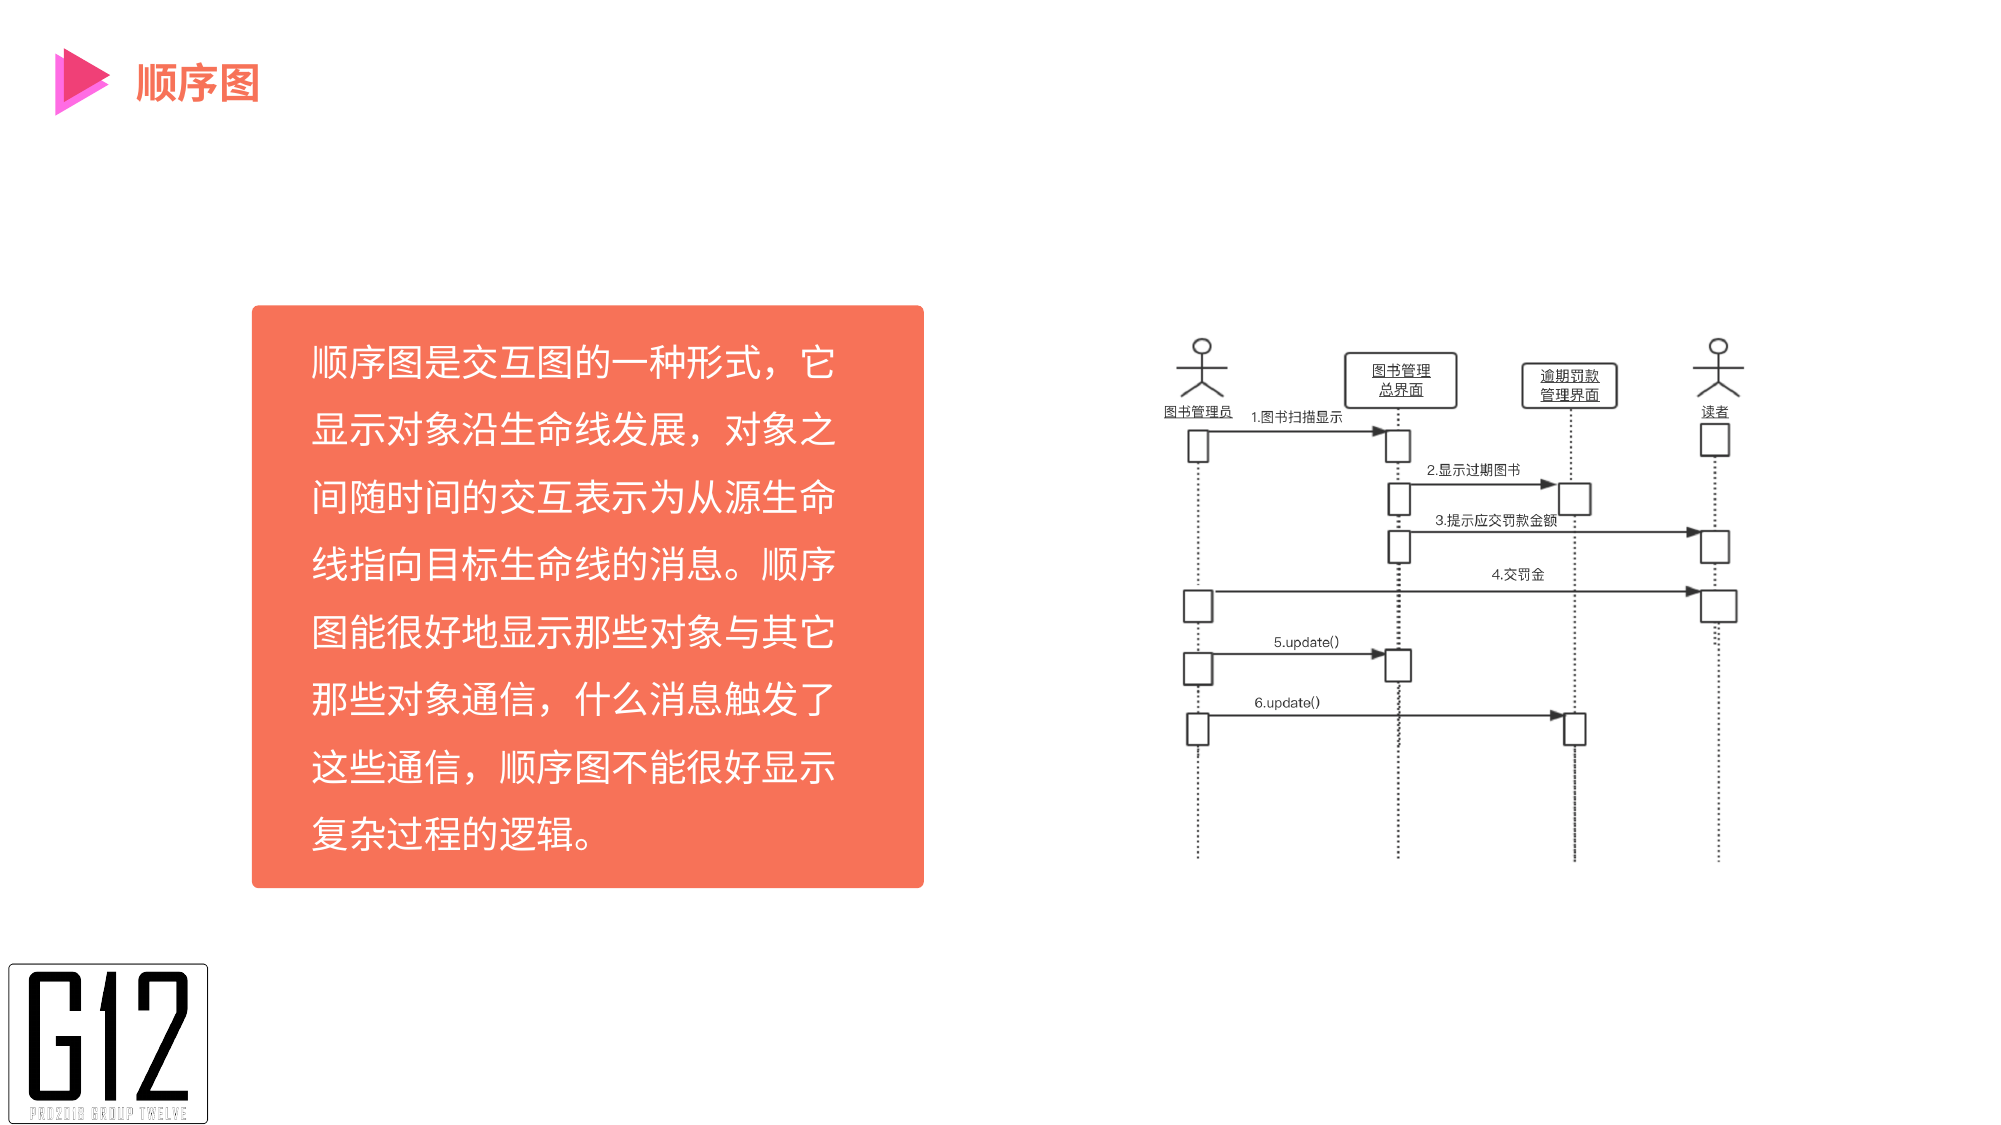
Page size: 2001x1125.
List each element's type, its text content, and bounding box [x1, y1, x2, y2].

picture [3, 942, 214, 1125]
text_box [55, 48, 111, 116]
text_box 顺序图 [121, 48, 550, 114]
picture [1125, 305, 1811, 888]
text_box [251, 305, 924, 889]
